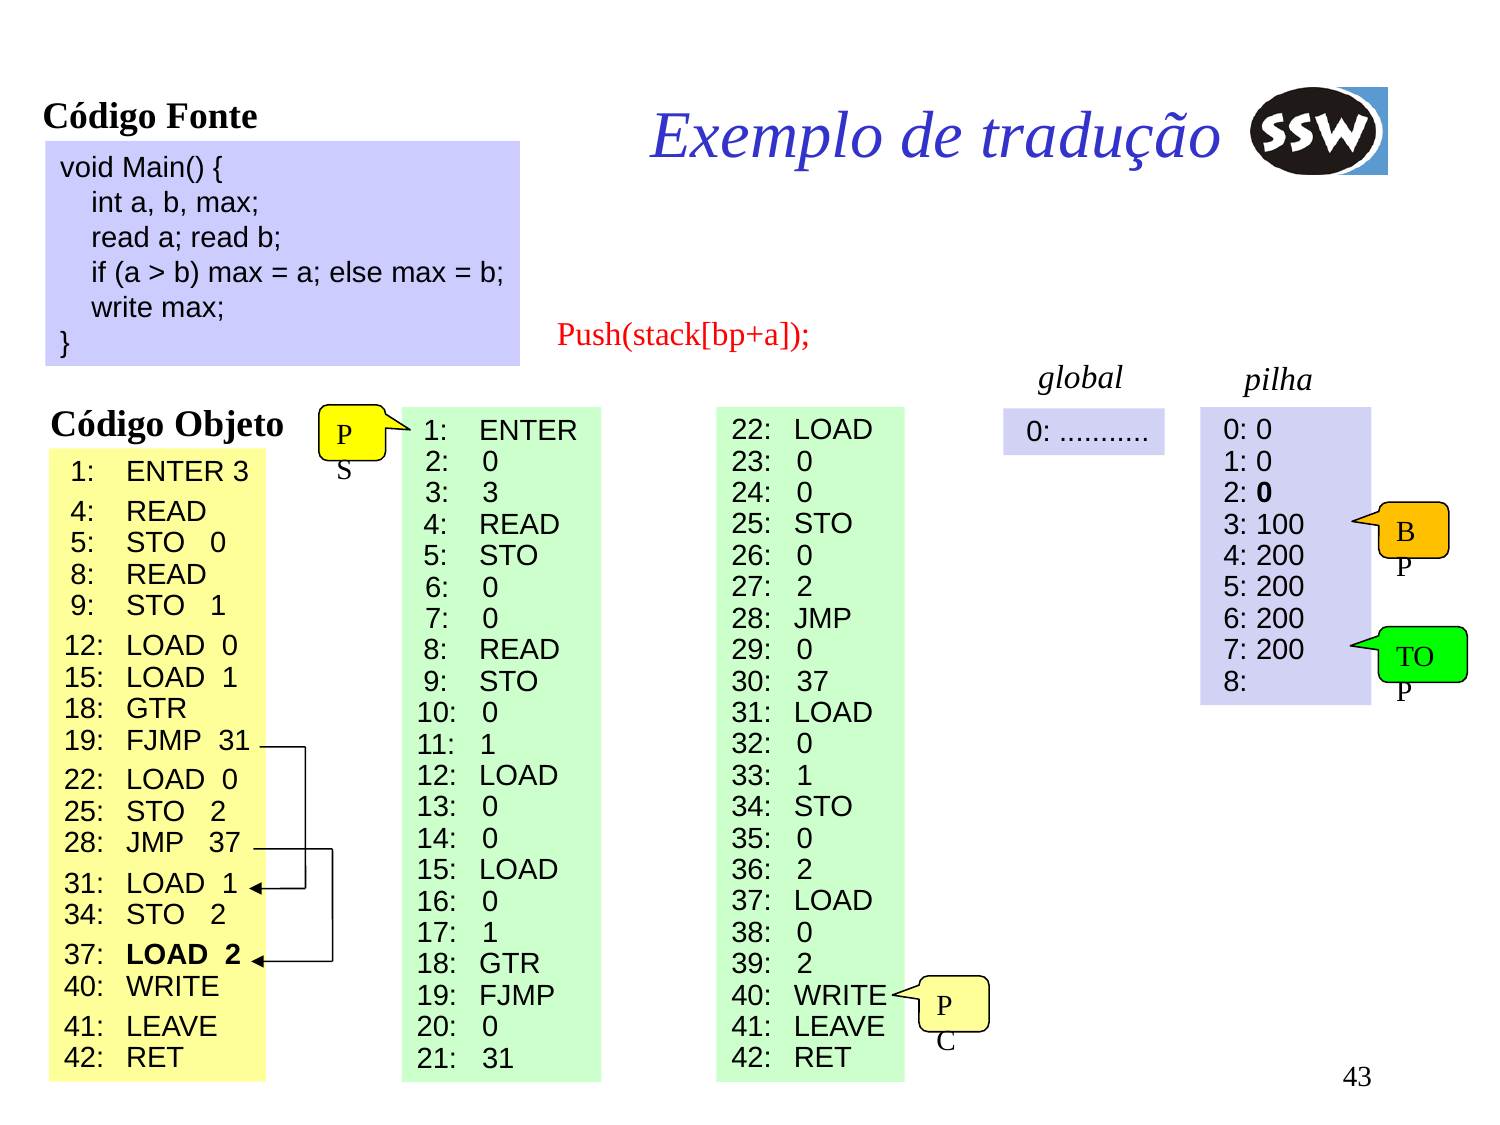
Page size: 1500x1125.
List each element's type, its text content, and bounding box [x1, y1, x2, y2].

slide_number 43 [1074, 1049, 1388, 1101]
text_box 0: 0 1: 0 2: 0 3: 100 4: 200 5: 200 6: 200 7: 200 8: [1200, 407, 1372, 706]
text_box BP [1352, 502, 1449, 559]
text_box 22: LOAD 23: 0 24: 0 25: STO 26: 0 27: 2 28: JMP 29: 0 30: 37 31: LOAD 32: 0 33: 1 34: STO 35: 0 36: 2 37: LOAD 38: 0 39: 2 40: WRITE 41: LEAVE 42: RET [716, 406, 905, 1082]
text_box 0: ........... [1003, 408, 1165, 456]
text_box 1: ENTER 2: 0 3: 3 4: READ 5: STO 6: 0 7: 0 8: READ 9: STO 10: 0 11: 1 12: LOAD 13: 0 14: 0 15: LOAD 16: 0 17: 1 18: GTR 19: FJMP 20: 0 21: 31 [401, 407, 602, 1083]
text_box PS [318, 404, 411, 461]
text_box global [1023, 360, 1139, 404]
text_box PC [892, 975, 990, 1032]
text_box 1: ENTER 3 4: READ 5: STO 0 8: READ 9: STO 1 12: LOAD 0 15: LOAD 1 18: GTR 19: FJMP 31 22: LOAD 0 25: STO 2 28: JMP 37 31: LOAD 1 34: STO 2 37: LOAD 2 40: WRITE 41: LEAVE 42: RET [48, 448, 266, 1082]
text_box Push(stack[bp+a]); [542, 304, 1237, 360]
text_box Código Fonte [27, 83, 273, 144]
picture [1250, 87, 1388, 175]
text_box [251, 955, 333, 968]
text_box void Main() { int a, b, max; read a; read b; if (a > b) max = a; else max = b; write max; } [45, 140, 520, 366]
title Exemplo de tradução [112, 74, 1238, 188]
text_box TOP [1350, 626, 1468, 683]
text_box Código Objeto [35, 391, 300, 452]
text_box [249, 882, 306, 895]
text_box pilha [1229, 349, 1328, 405]
